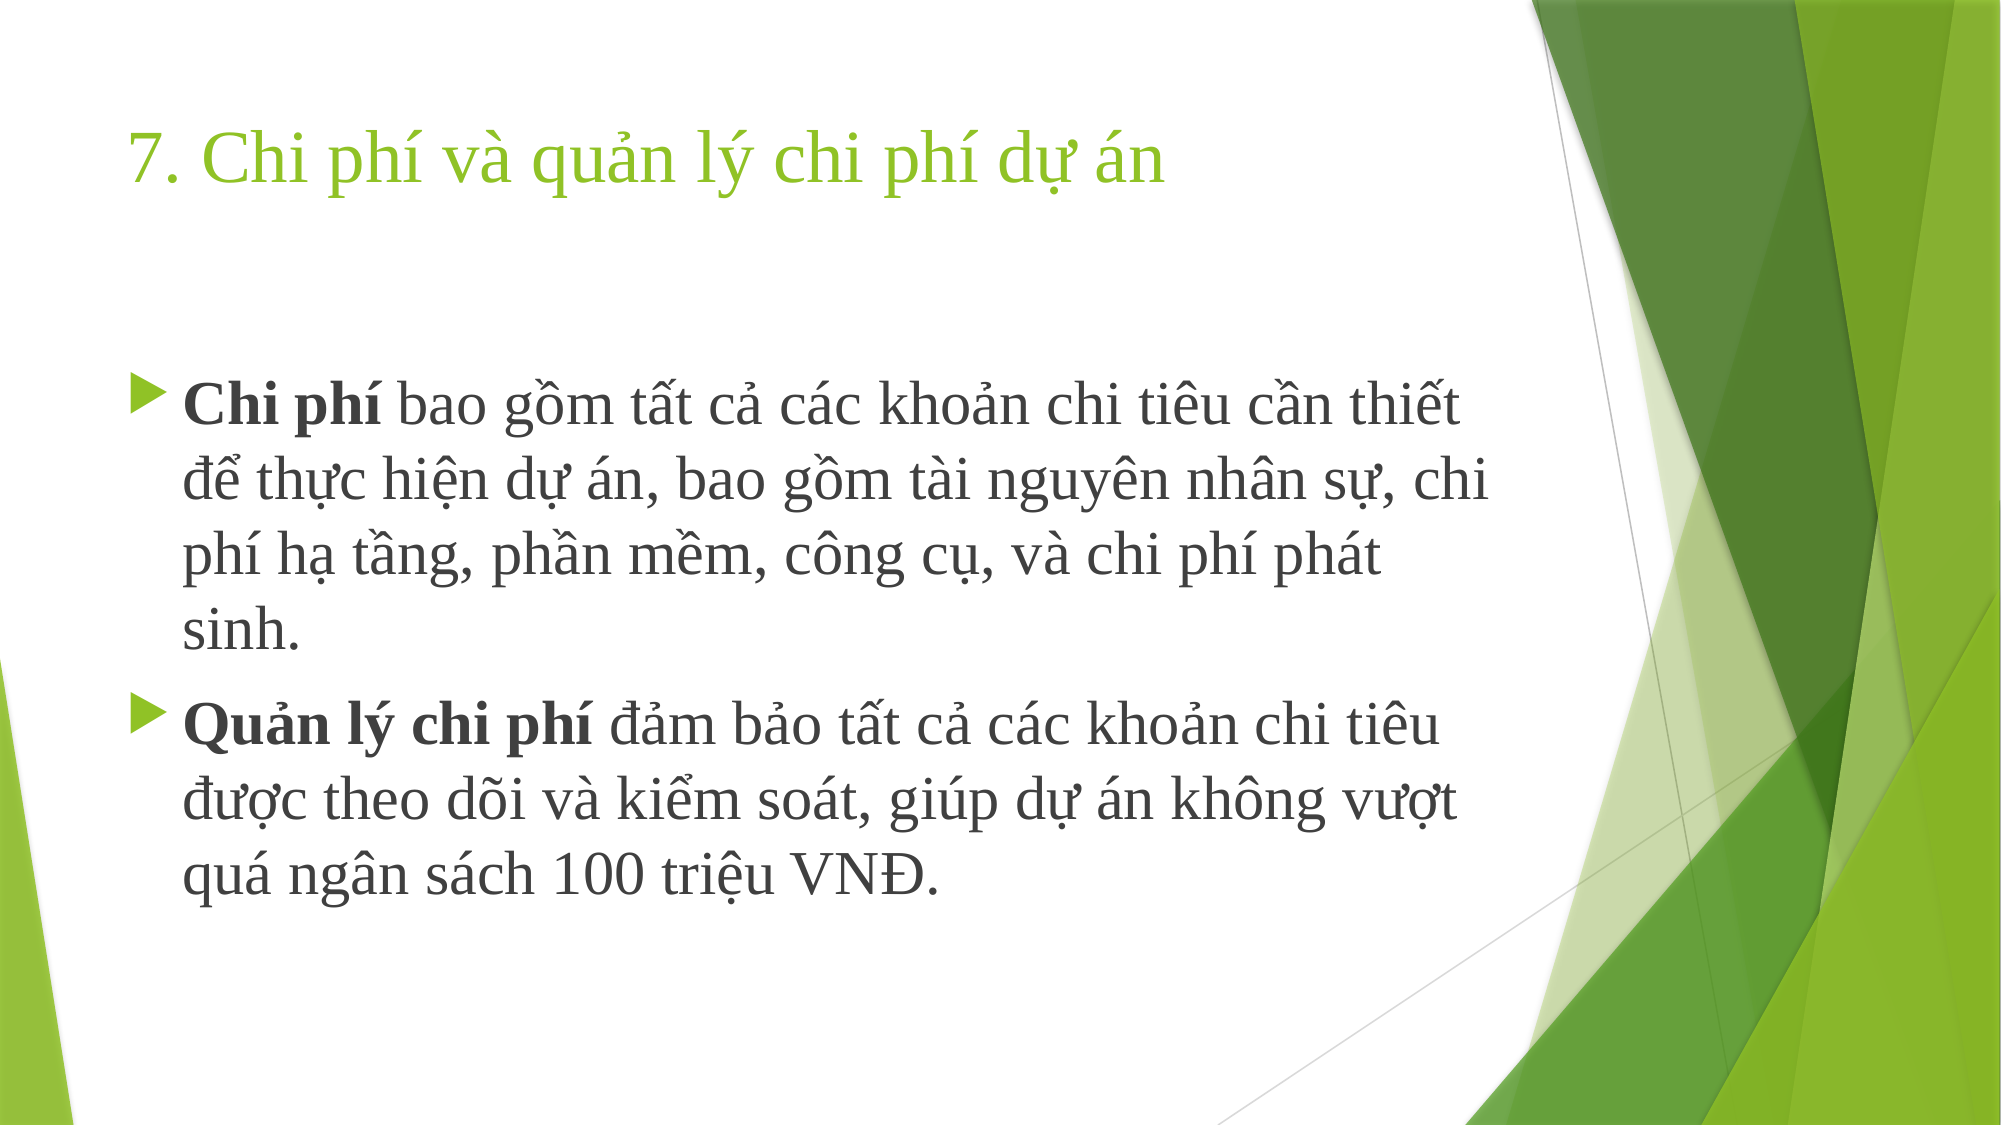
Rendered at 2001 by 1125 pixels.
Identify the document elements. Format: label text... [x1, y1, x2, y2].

title 7. Chi phí và quản lý chi phí dự án [111, 99, 1522, 317]
list Chi phí bao gồm tất cả các khoản chi tiêu cần thiết để thực hiện dự án, bao gồm tài nguyên nhân sự, chi phí hạ tầng, phần mềm, công cụ, và chi phí phát sinh. Quản lý chi phí đảm bảo tất cả các khoản chi tiêu được theo dõi và kiểm soát, giúp dự án không vượt quá ngân sách 100 triệu VNĐ. [111, 354, 1522, 992]
